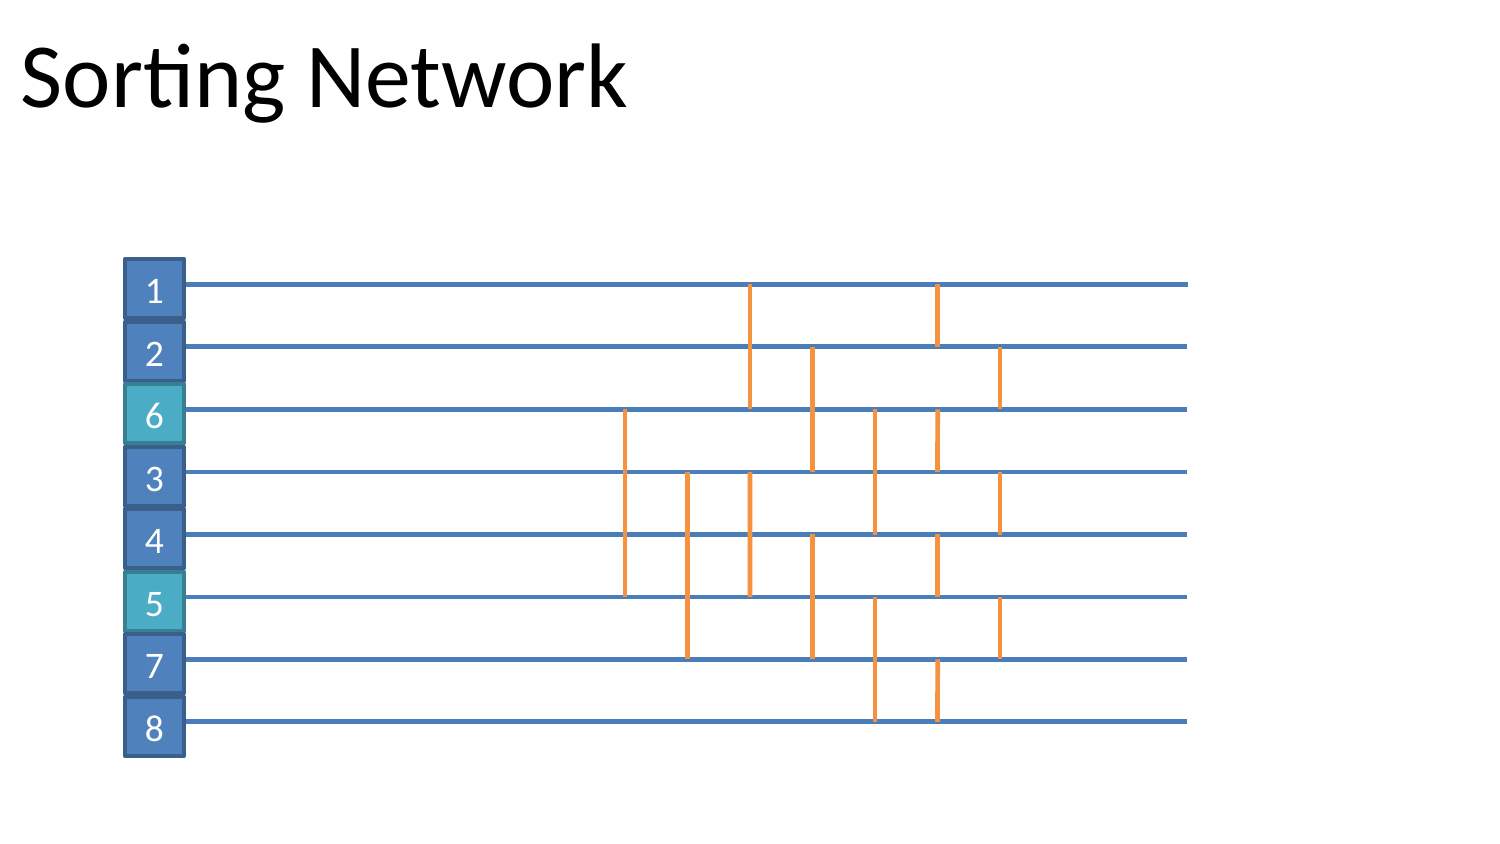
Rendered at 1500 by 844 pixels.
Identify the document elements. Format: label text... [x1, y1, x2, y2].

text_box 7 [123, 632, 186, 695]
text_box 4 [123, 507, 186, 570]
text_box 1 [123, 257, 186, 320]
text_box 6 [123, 382, 186, 445]
text_box 5 [123, 570, 186, 632]
text_box 8 [123, 695, 186, 758]
text_box 2 [123, 320, 186, 382]
text_box 3 [123, 445, 186, 507]
title Sorting Network [0, 0, 650, 141]
